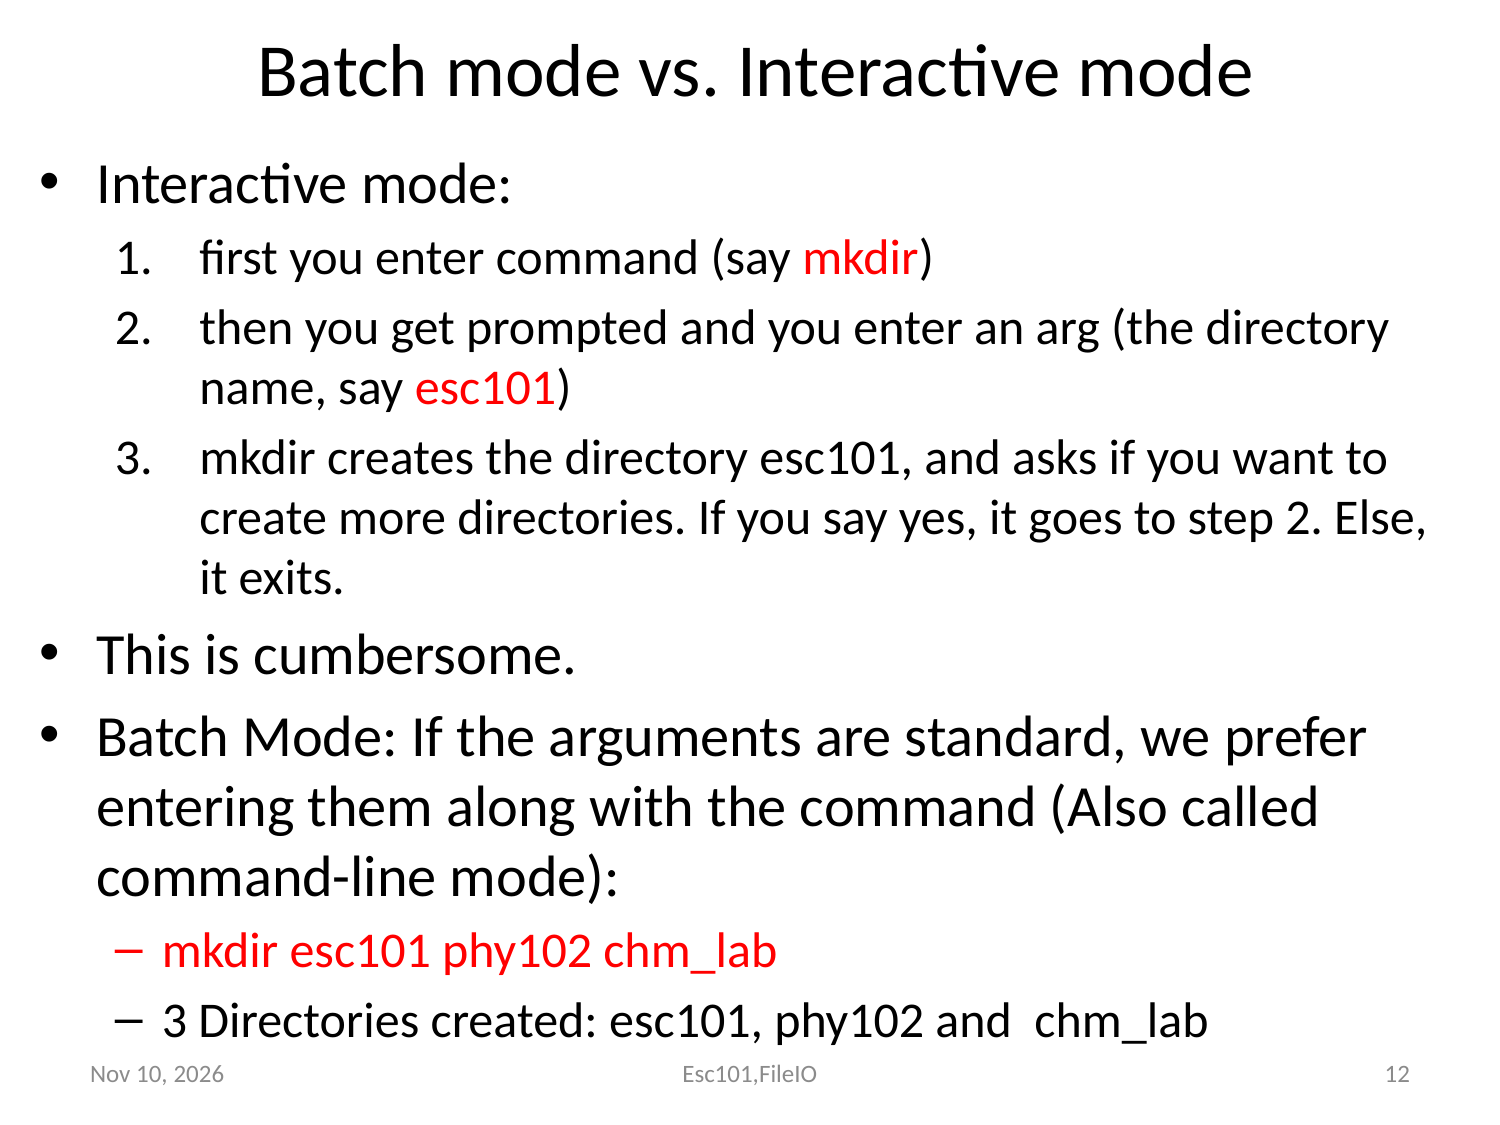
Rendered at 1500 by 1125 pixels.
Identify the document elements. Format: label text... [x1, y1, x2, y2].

footer Esc101,FileIO [512, 1042, 988, 1103]
slide_number 12 [1074, 1042, 1425, 1103]
slide_number Nov-17 [75, 1042, 425, 1103]
title Batch mode vs. Interactive mode [53, 7, 1459, 125]
list Interactive mode: first you enter command (say mkdir) then you get prompted and you enter an arg (the directory name, say esc101) mkdir creates the directory esc101, and asks if you want to create more directories. If you say yes, it goes to step 2. Else, it exits. This is cumbersome. Batch Mode: If the arguments are standard, we prefer entering them along with the command (Also called command-line mode): mkdir esc101 phy102 chm_lab 3 Directories created: esc101, phy102 and chm_lab [24, 137, 1444, 1063]
